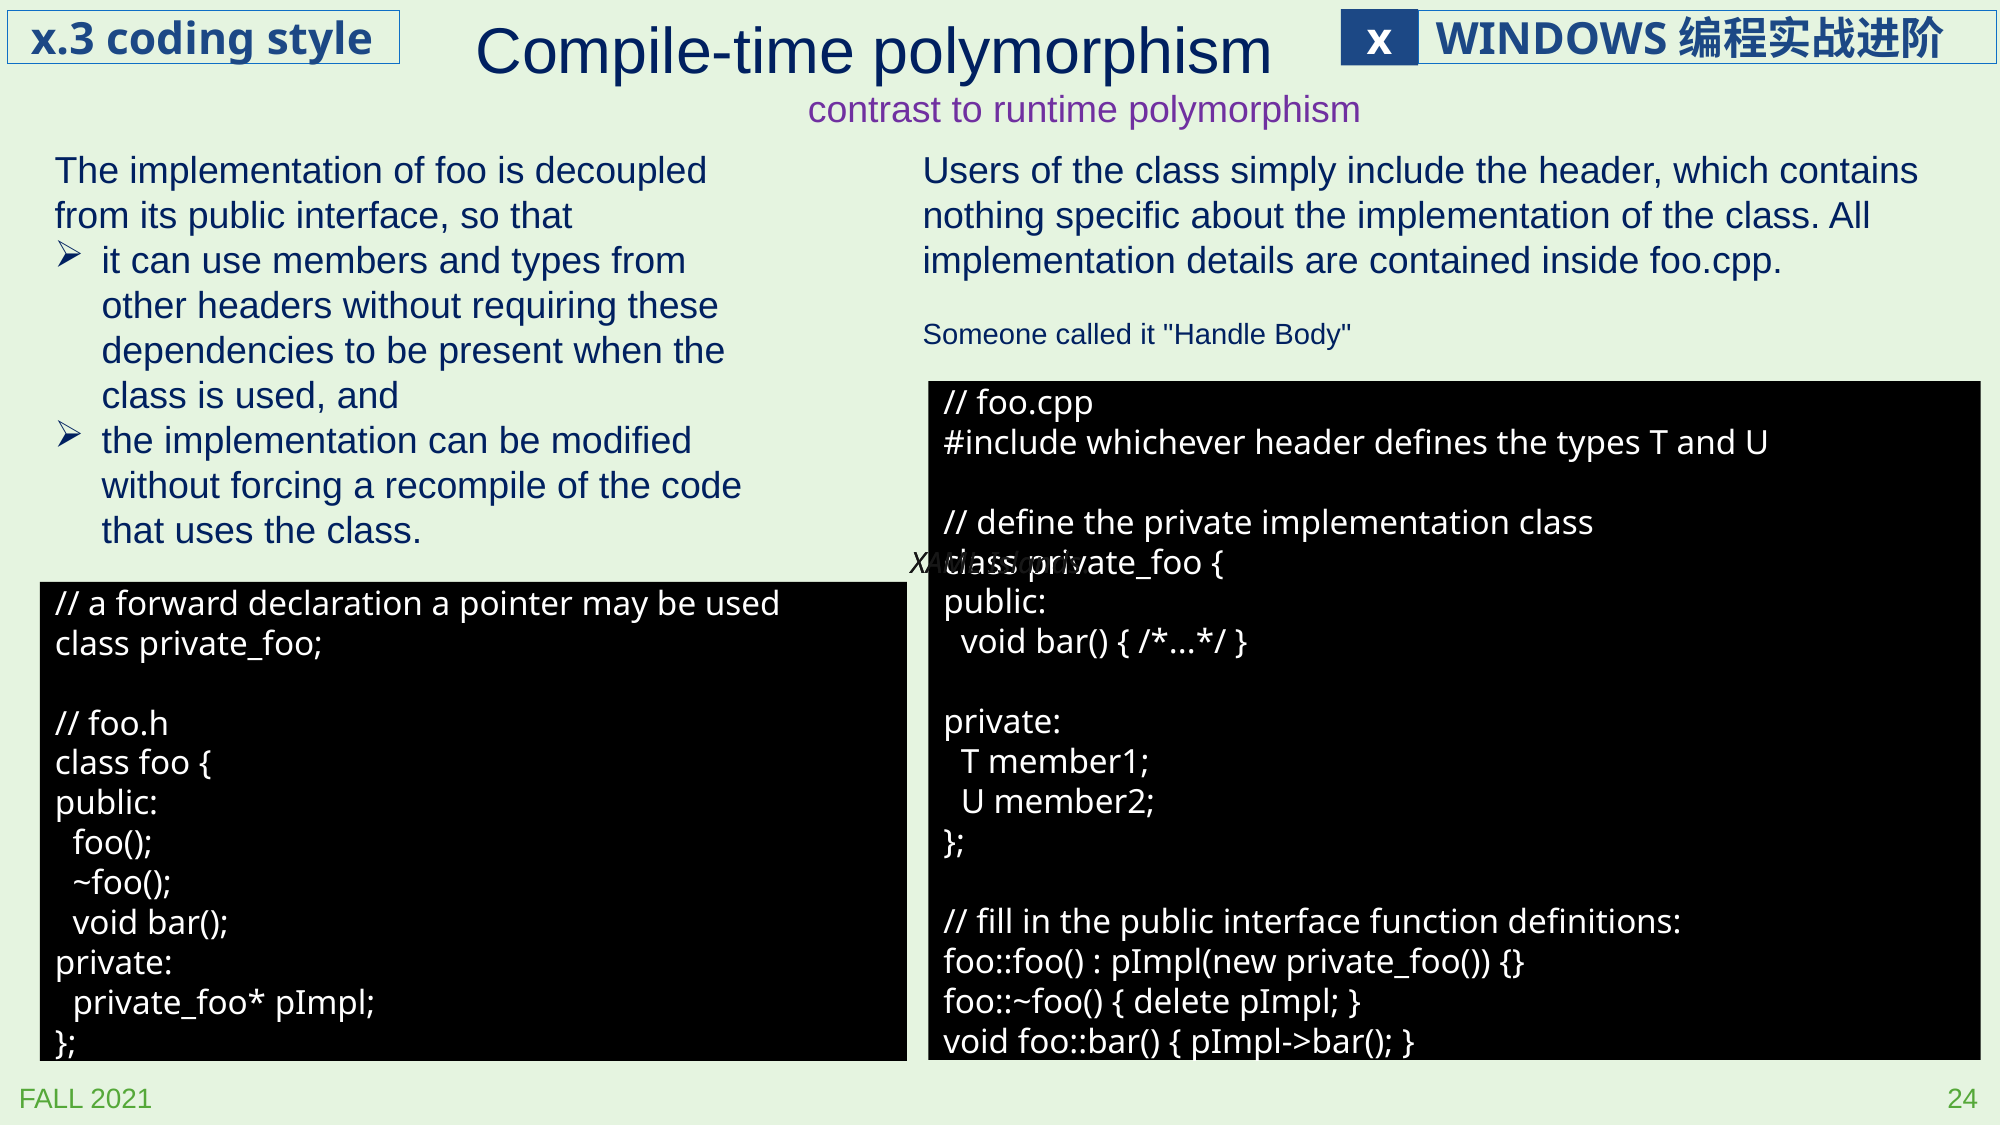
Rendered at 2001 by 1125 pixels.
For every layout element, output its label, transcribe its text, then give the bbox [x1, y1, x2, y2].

text_box Users of the class simply include the header, which contains nothing specific about the implementation of the class. All implementation details are contained inside foo.cpp. [907, 138, 1960, 289]
text_box // a forward declaration a pointer may be used class private_foo; // foo.h class foo { public: foo(); ~foo(); void bar(); private: private_foo* pImpl; }; [39, 581, 907, 1061]
text_box XAML Islands. [895, 537, 1105, 587]
text_box // foo.cpp #include whichever header defines the types T and U // define the private implementation class class private_foo { public: void bar() { /*...*/ } private: T member1; U member2; }; // fill in the public interface function definitions: foo::foo() : pImpl(new private_foo()) {} foo::~foo() { delete pImpl; } void foo::bar() { pImpl->bar(); } [928, 381, 1981, 1060]
text_box contrast to runtime polymorphism [793, 77, 1377, 138]
text_box Compile-time polymorphism [461, 10, 1309, 112]
text_box Someone called it "Handle Body" [907, 308, 1368, 358]
text_box The implementation of foo is decoupled from its public interface, so that it can use members and types from other headers without requiring these dependencies to be present when the class is used, and the implementation can be modified without forcing a recompile of the code that uses the class. [39, 138, 790, 559]
